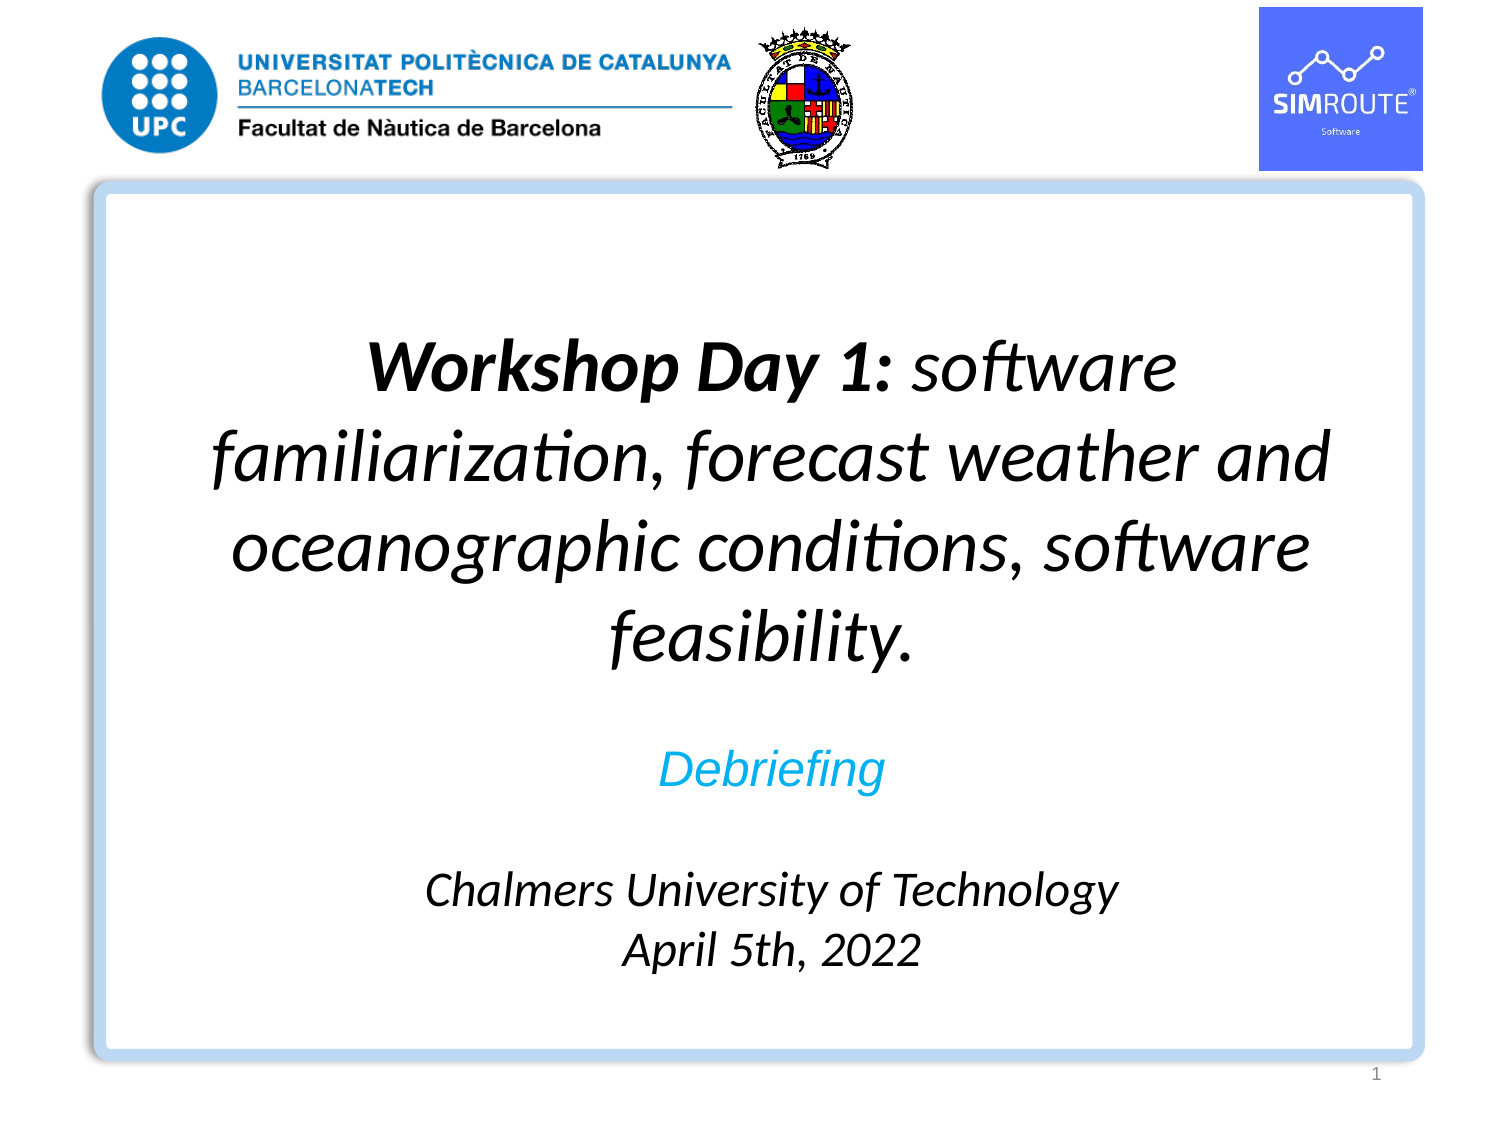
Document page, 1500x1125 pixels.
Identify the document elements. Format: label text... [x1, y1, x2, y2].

picture [85, 12, 863, 190]
text_box [98, 190, 1420, 1057]
picture [1259, 7, 1423, 171]
text_box Workshop Day 1: software familiarization, forecast weather and oceanographic conditions, software feasibility. Debriefing Chalmers University of Technology April 5th, 2022 [124, 189, 1419, 1035]
slide_number 1 [1059, 1042, 1397, 1103]
